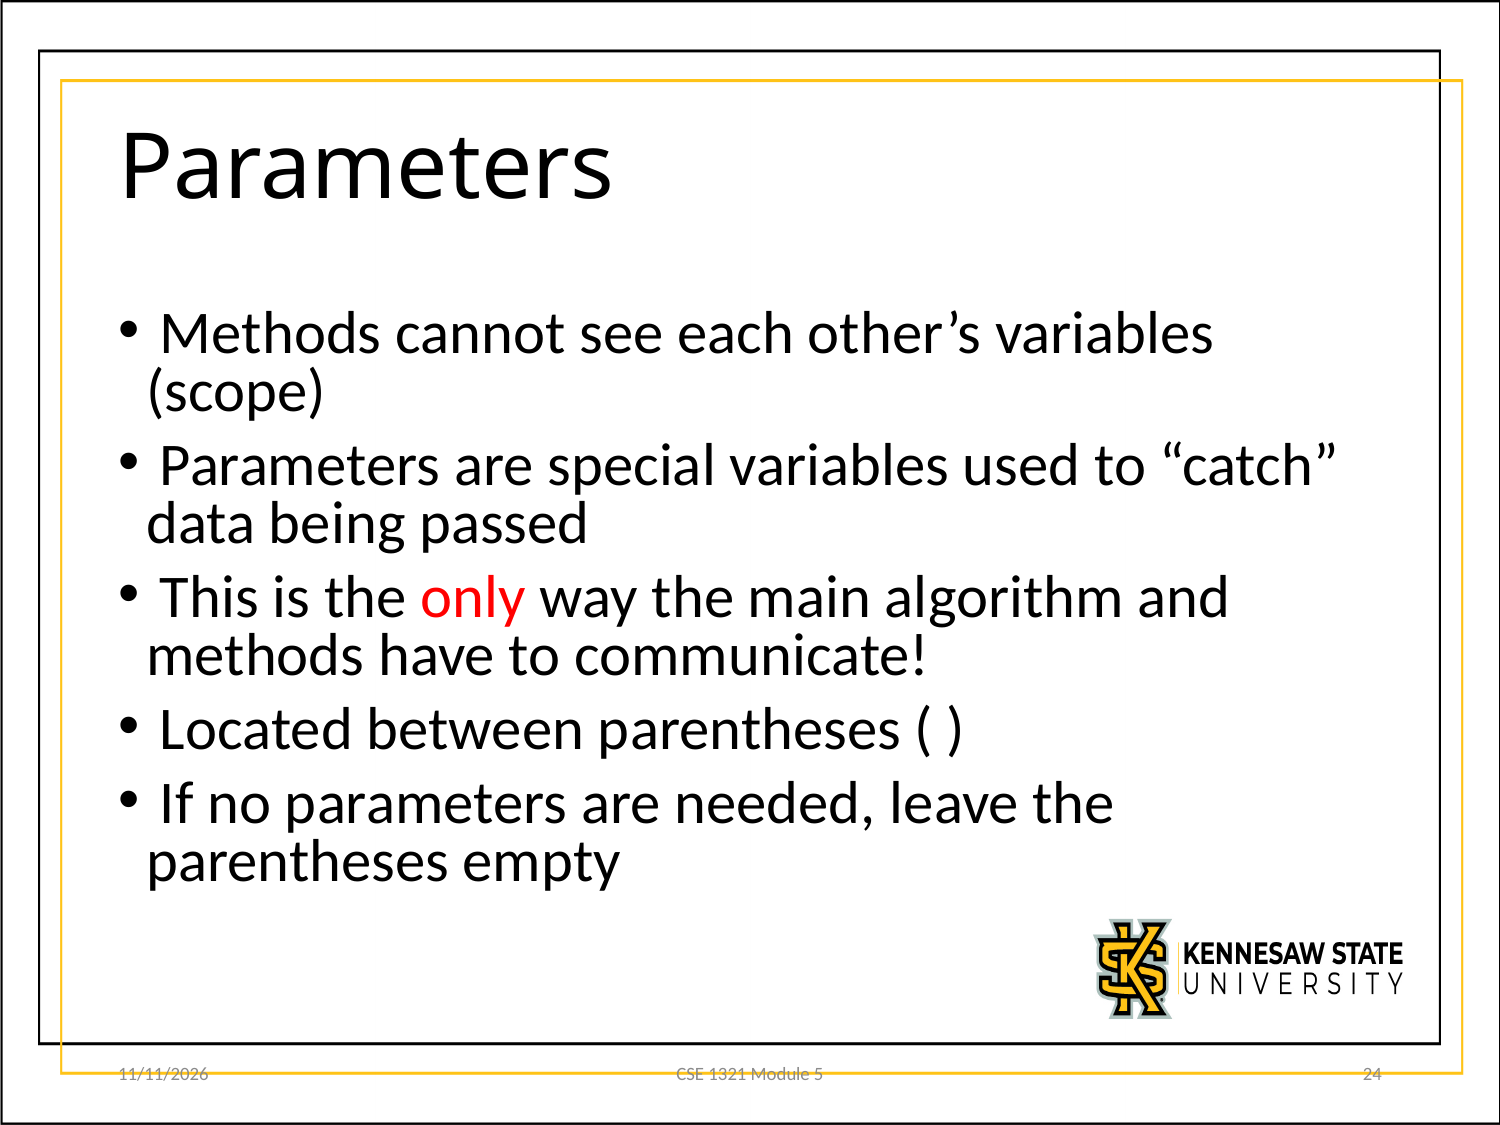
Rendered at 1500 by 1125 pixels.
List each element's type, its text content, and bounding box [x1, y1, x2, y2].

slide_number 24 [1059, 1042, 1397, 1103]
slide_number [103, 1042, 441, 1103]
picture [0, 0, 1500, 1125]
title Parameters [103, 59, 1397, 278]
list Methods cannot see each other’s variables (scope) Parameters are special variables used to “catch” data being passed This is the only way the main algorithm and methods have to communicate! Located between parentheses ( ) If no parameters are needed, leave the parentheses empty [103, 299, 1397, 1014]
footer CSE 1321 Module 5 [496, 1042, 1004, 1103]
